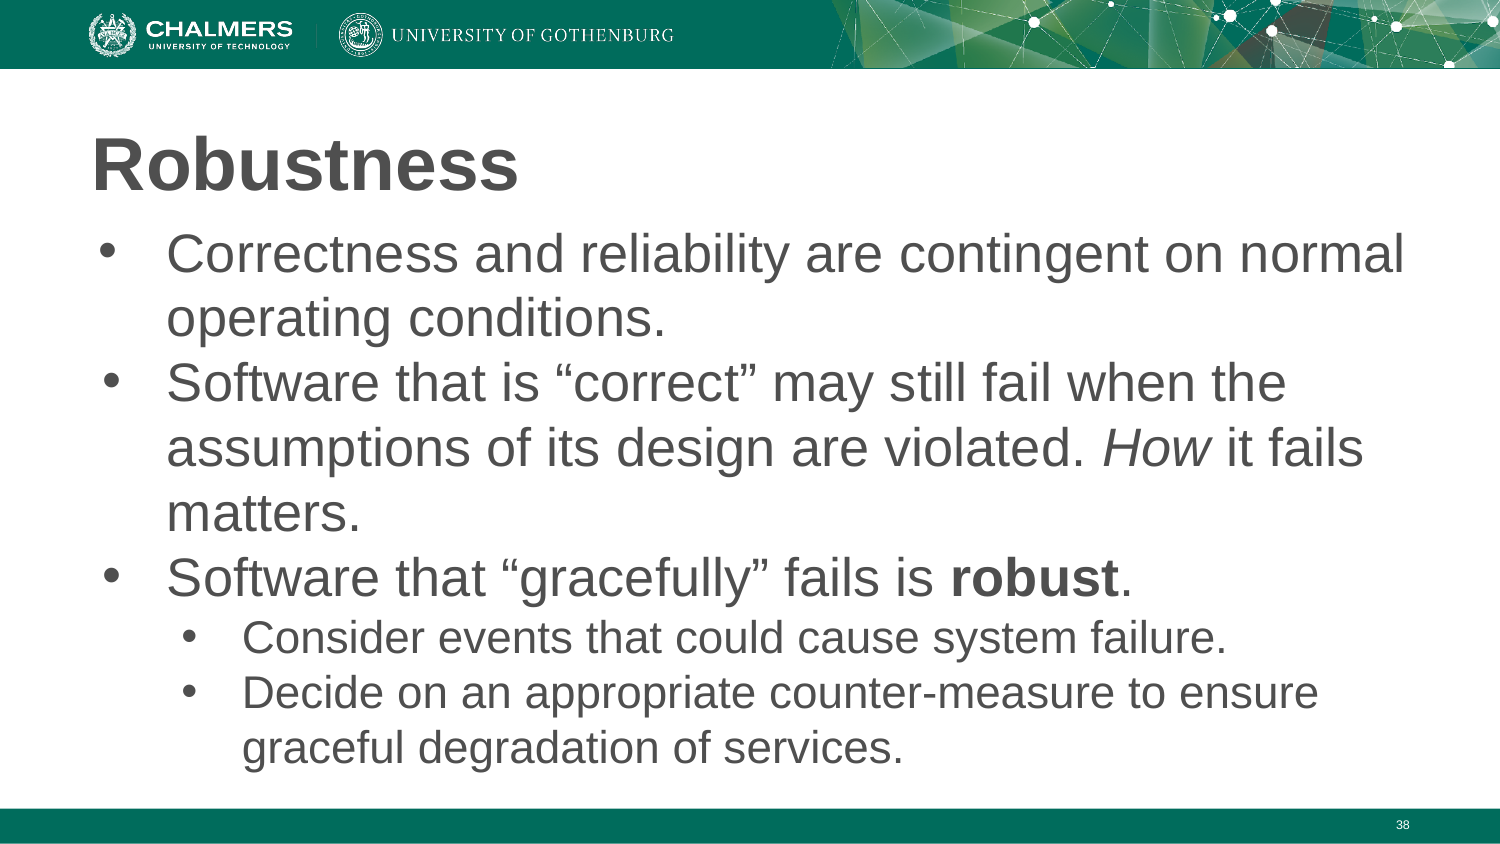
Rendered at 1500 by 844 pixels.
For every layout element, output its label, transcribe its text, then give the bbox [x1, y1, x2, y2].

picture [759, 0, 1500, 68]
picture [64, 0, 696, 85]
slide_number ‹#› [1074, 809, 1425, 844]
title Robustness [76, 100, 1425, 210]
list Correctness and reliability are contingent on normal operating conditions. Software that is “correct” may still fail when the assumptions of its design are violated. How it fails matters. Software that “gracefully” fails is robust. Consider events that could cause system failure. Decide on an appropriate counter-measure to ensure graceful degradation of services. [76, 210, 1425, 782]
